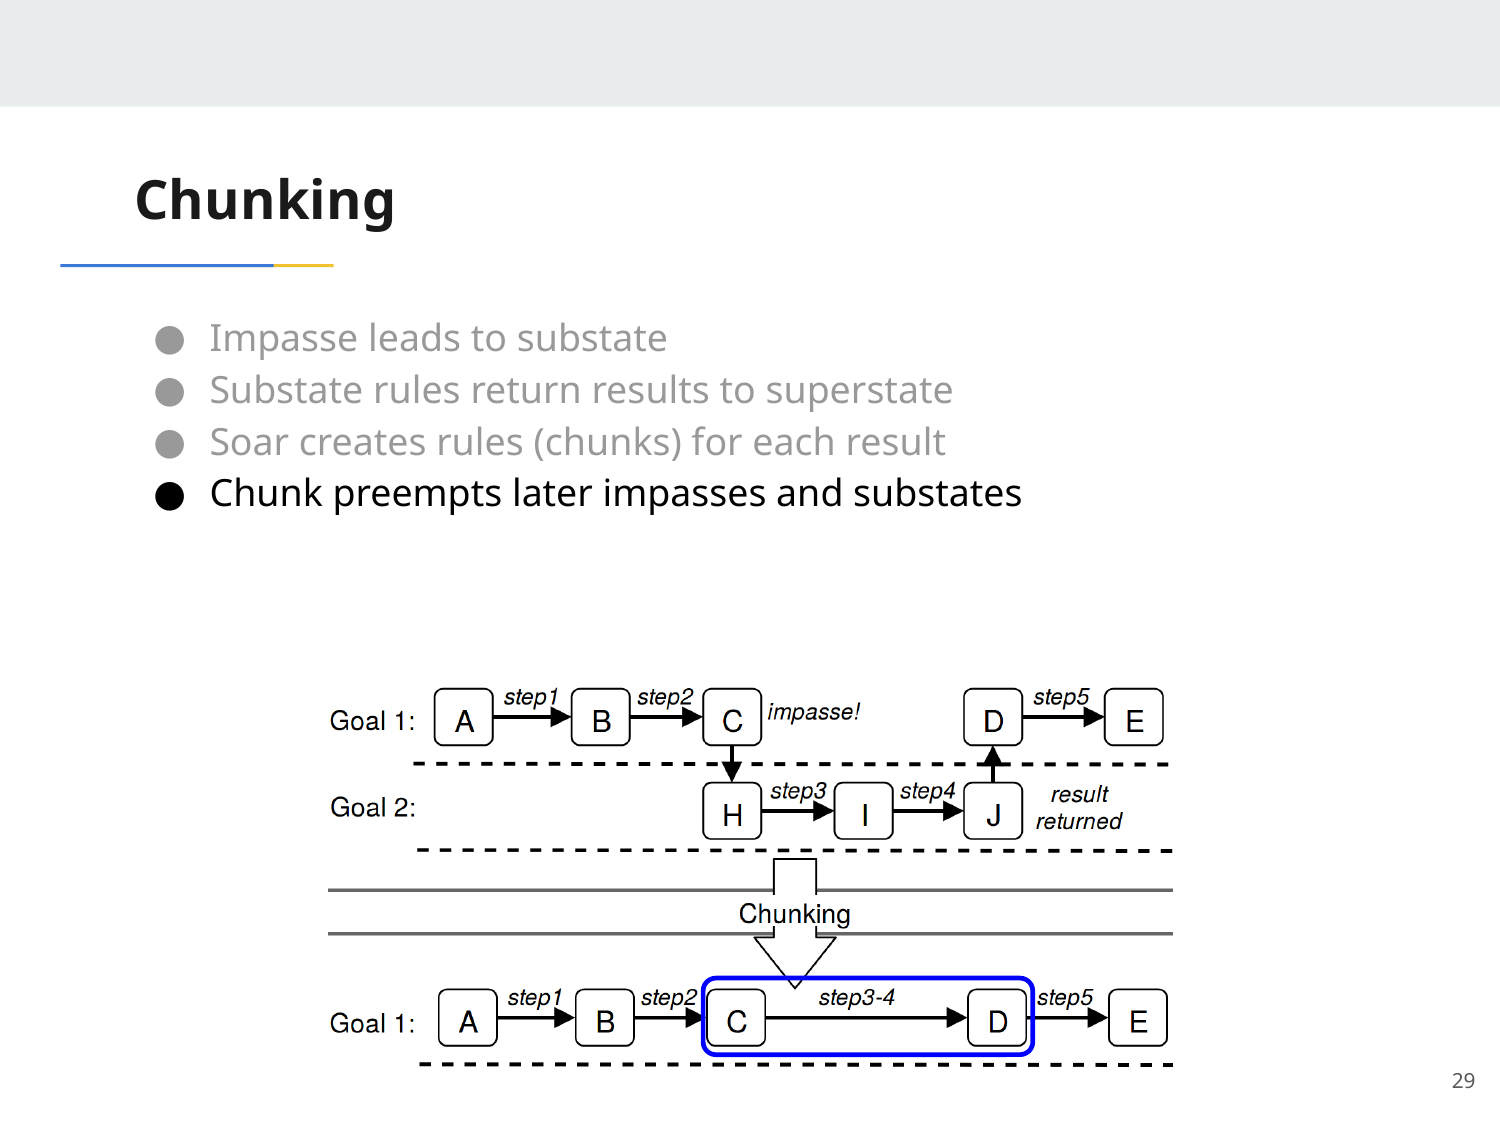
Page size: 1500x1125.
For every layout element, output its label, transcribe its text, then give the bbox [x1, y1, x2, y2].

slide_number ‹#› [1400, 1038, 1491, 1125]
list Impasse leads to substate Substate rules return results to superstate Soar creates rules (chunks) for each result Chunk preempts later impasses and substates [119, 292, 1381, 608]
picture [326, 684, 1174, 1068]
title Chunking [119, 150, 1381, 268]
